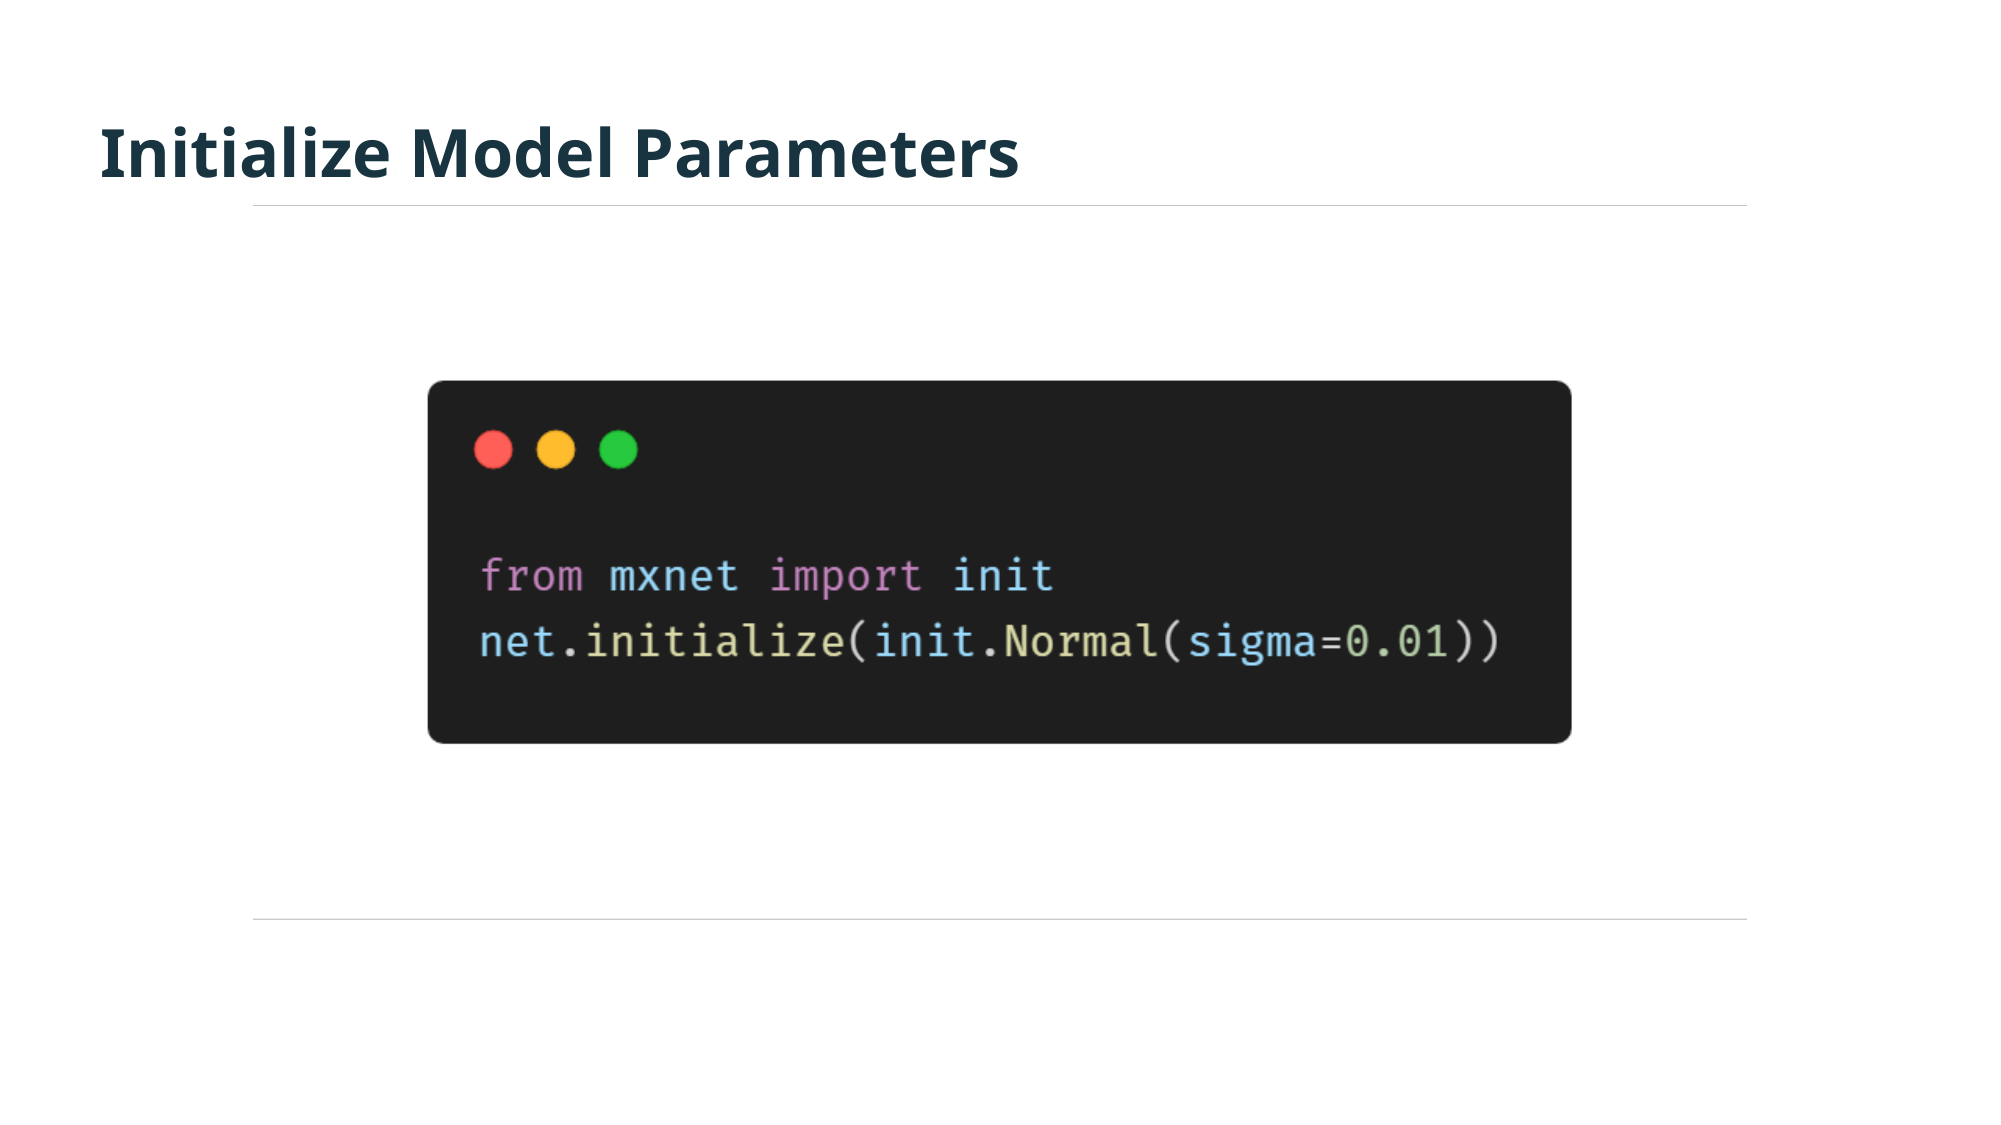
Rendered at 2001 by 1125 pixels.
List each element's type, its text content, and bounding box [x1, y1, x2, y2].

title Initialize Model Parameters [80, 90, 1985, 216]
picture [253, 204, 1747, 921]
